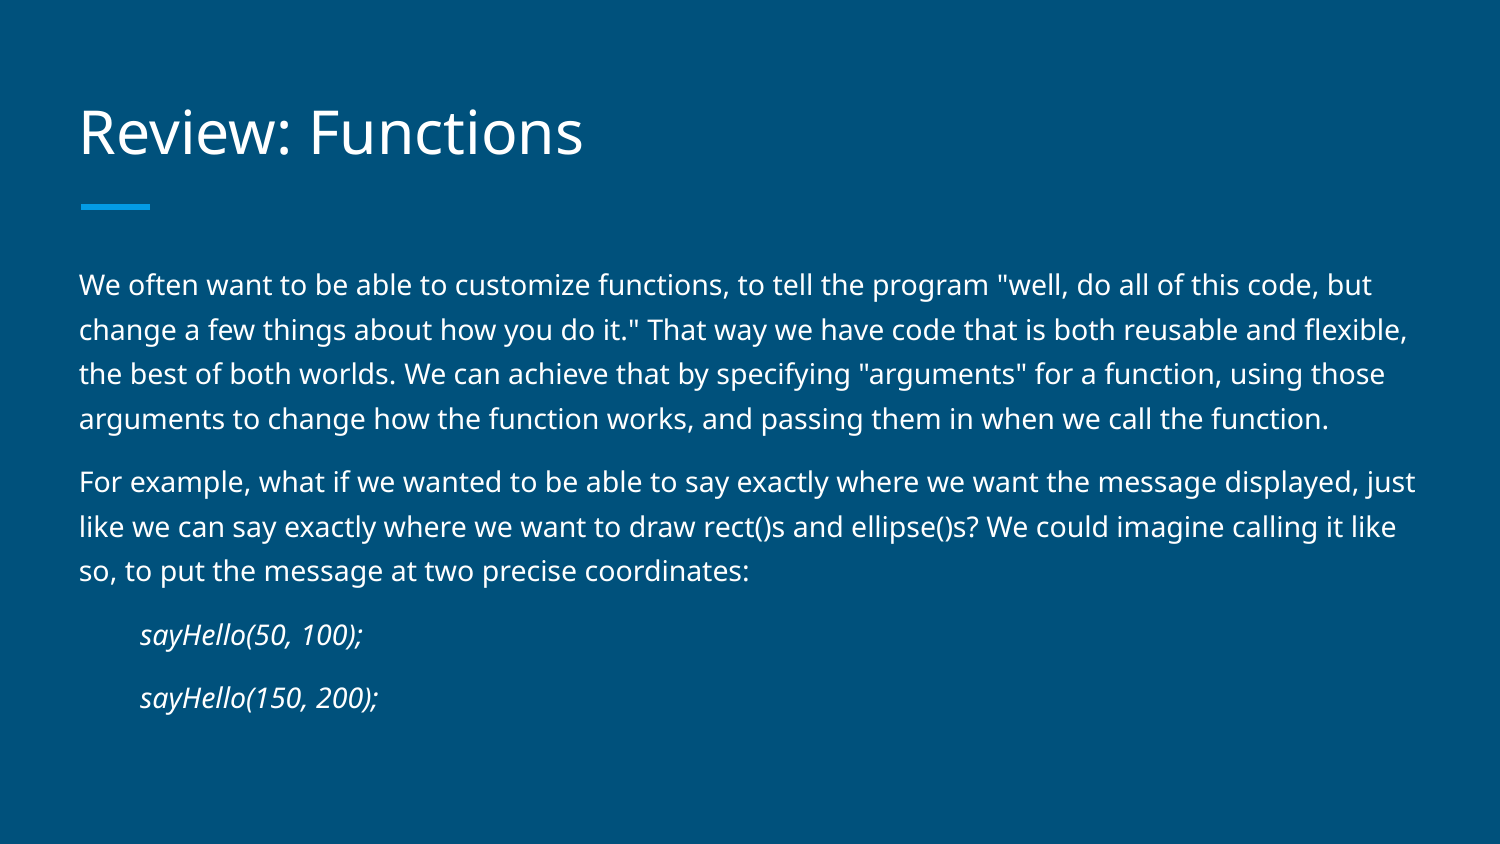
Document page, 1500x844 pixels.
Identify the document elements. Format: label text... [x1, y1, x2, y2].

title Review: Functions [63, 75, 1437, 188]
list We often want to be able to customize functions, to tell the program "well, do all of this code, but change a few things about how you do it." That way we have code that is both reusable and flexible, the best of both worlds. We can achieve that by specifying "arguments" for a function, using those arguments to change how the function works, and passing them in when we call the function. For example, what if we wanted to be able to say exactly where we want the message displayed, just like we can say exactly where we want to draw rect()s and ellipse()s? We could imagine calling it like so, to put the message at two precise coordinates: sayHello(50, 100); sayHello(150, 200); [63, 244, 1437, 750]
